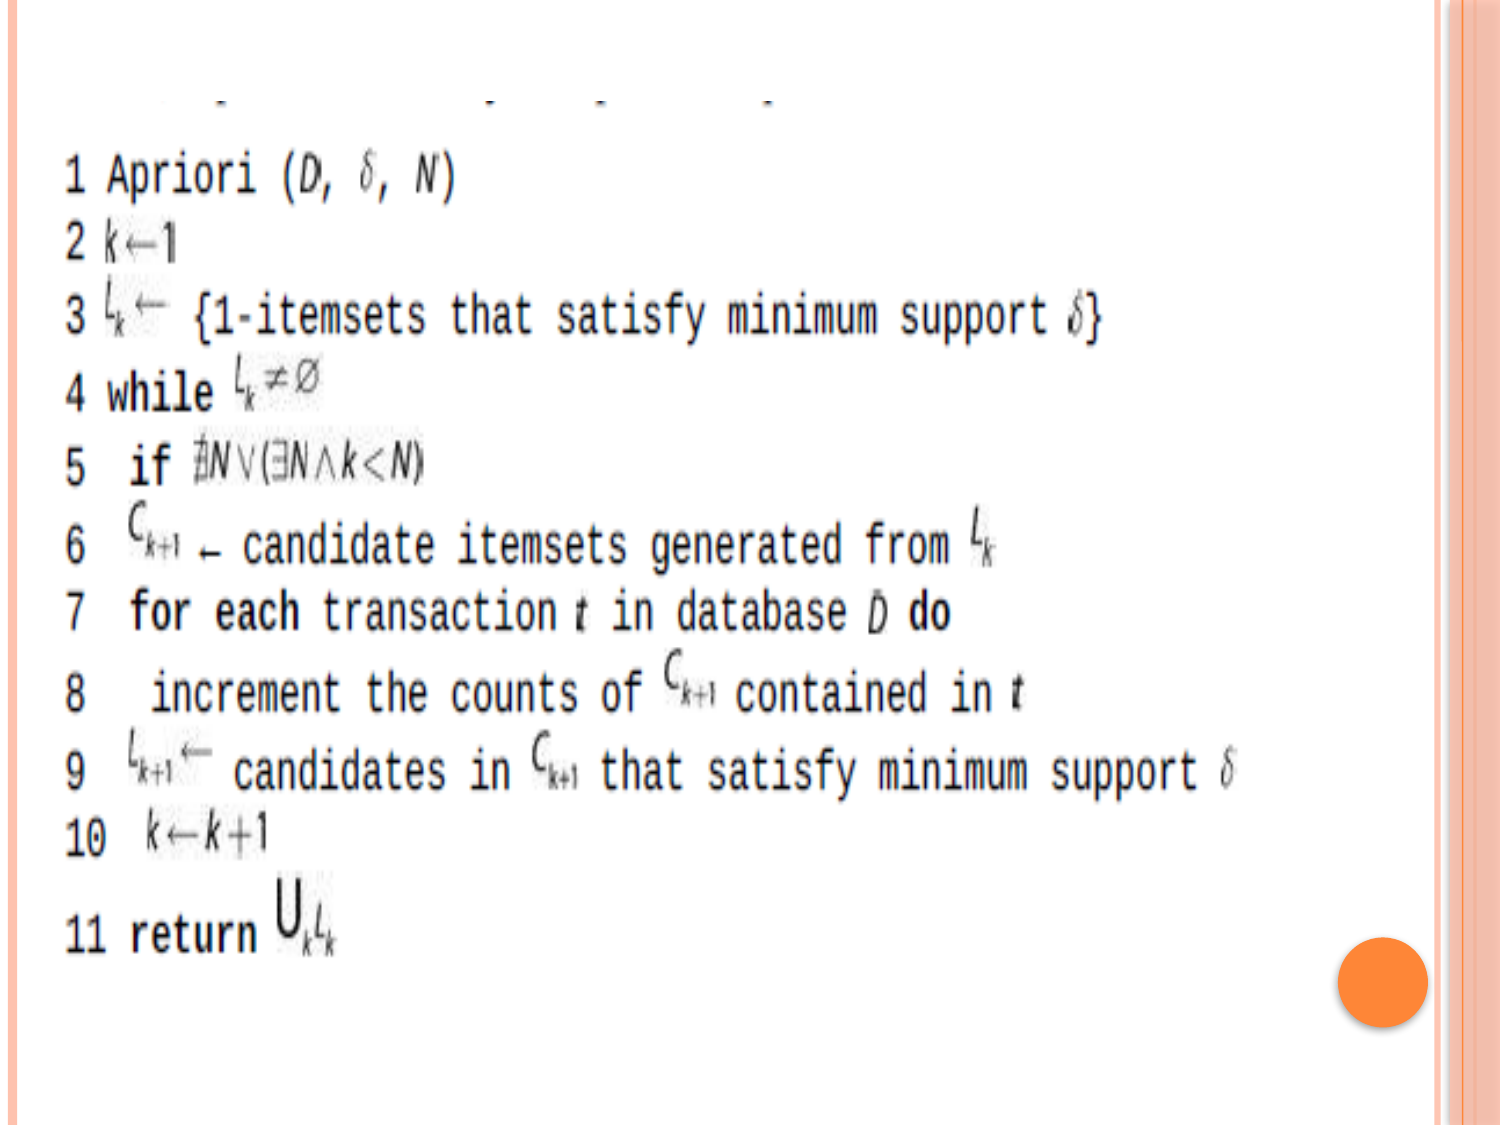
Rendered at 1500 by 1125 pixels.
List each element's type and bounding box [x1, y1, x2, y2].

picture [24, 101, 1318, 977]
